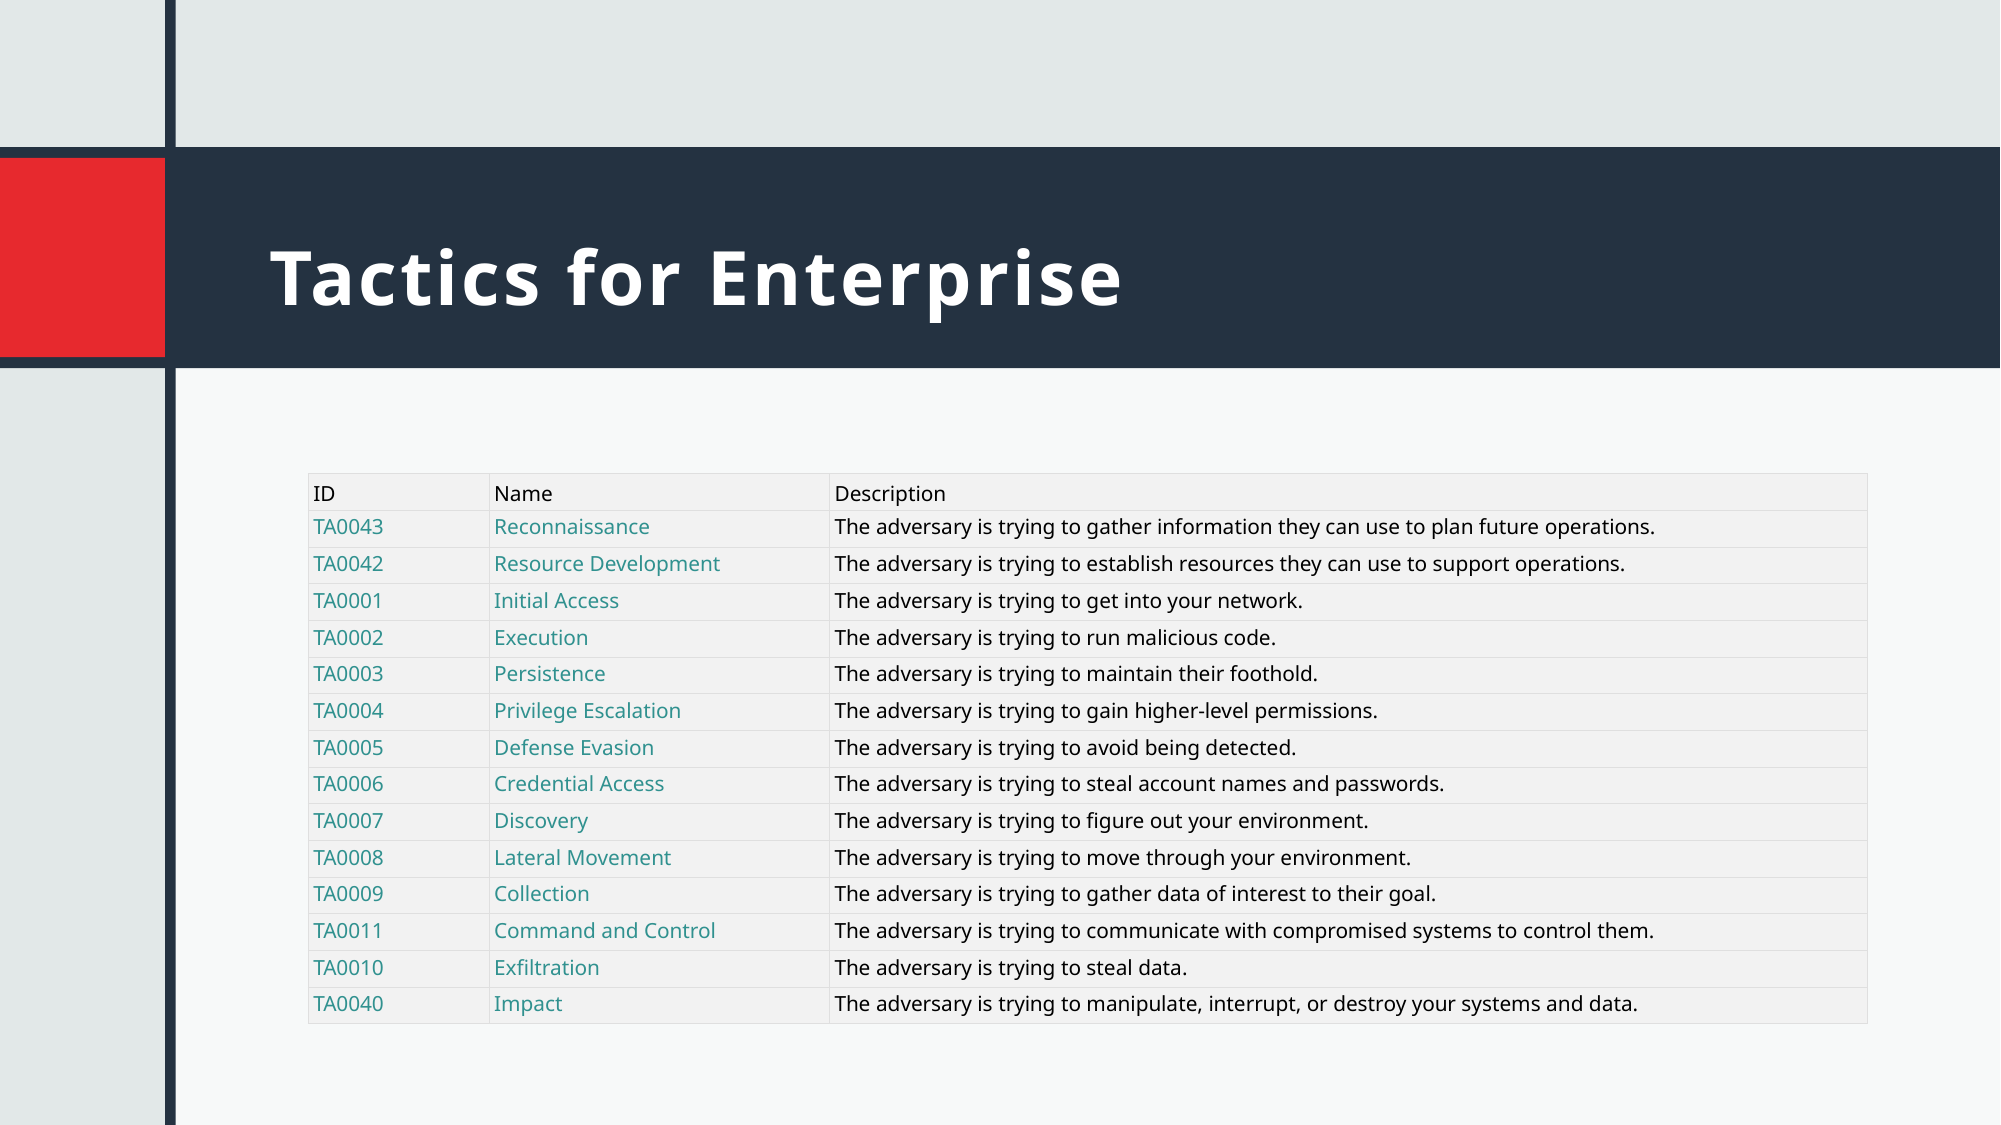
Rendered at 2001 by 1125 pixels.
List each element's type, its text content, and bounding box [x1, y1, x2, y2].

text_box [0, 146, 164, 157]
table_cell Persistence [490, 658, 829, 693]
table_cell TA0011 [309, 914, 489, 950]
table_cell The adversary is trying to manipulate, interrupt, or destroy your systems and data. [830, 988, 1867, 1023]
table_cell The adversary is trying to run malicious code. [830, 621, 1867, 657]
table_cell The adversary is trying to avoid being detected. [830, 731, 1867, 767]
table_cell Resource Development [490, 548, 829, 583]
table_cell TA0040 [309, 988, 489, 1023]
text_box [0, 369, 164, 1125]
table_cell The adversary is trying to maintain their foothold. [830, 658, 1867, 693]
table_cell The adversary is trying to move through your environment. [830, 841, 1867, 877]
table_cell Impact [490, 988, 829, 1023]
text_box [164, 0, 177, 1125]
table_cell The adversary is trying to figure out your environment. [830, 804, 1867, 840]
text_box [0, 0, 164, 146]
text_box [0, 358, 164, 369]
table_cell TA0004 [309, 694, 489, 730]
table_cell Command and Control [490, 914, 829, 950]
table_header Name [490, 474, 829, 510]
table_cell The adversary is trying to steal account names and passwords. [830, 768, 1867, 803]
table_cell Credential Access [490, 768, 829, 803]
table_cell TA0006 [309, 768, 489, 803]
table_cell TA0010 [309, 951, 489, 987]
text_box [177, 0, 2000, 146]
table_cell Exfiltration [490, 951, 829, 987]
table_cell Collection [490, 878, 829, 913]
table_header ID [309, 474, 489, 510]
table_cell Initial Access [490, 584, 829, 620]
table_cell The adversary is trying to steal data. [830, 951, 1867, 987]
text_box [177, 146, 2000, 369]
table_cell Execution [490, 621, 829, 657]
table_cell TA0042 [309, 548, 489, 583]
text_box [177, 369, 2000, 1125]
table_cell The adversary is trying to communicate with compromised systems to control them. [830, 914, 1867, 950]
table_cell TA0009 [309, 878, 489, 913]
table_cell The adversary is trying to establish resources they can use to support operations. [830, 548, 1867, 583]
table_cell TA0001 [309, 584, 489, 620]
table_cell Discovery [490, 804, 829, 840]
table_cell Lateral Movement [490, 841, 829, 877]
table_cell The adversary is trying to gain higher-level permissions. [830, 694, 1867, 730]
table_cell TA0002 [309, 621, 489, 657]
table_cell TA0003 [309, 658, 489, 693]
table_cell TA0008 [309, 841, 489, 877]
table_cell The adversary is trying to get into your network. [830, 584, 1867, 620]
table_cell Reconnaissance [490, 511, 829, 547]
table_header Description [830, 474, 1867, 510]
text_box [0, 157, 164, 358]
table_cell TA0043 [309, 511, 489, 547]
table_cell The adversary is trying to gather information they can use to plan future operations. [830, 511, 1867, 547]
table_cell TA0005 [309, 731, 489, 767]
title Tactics for Enterprise [251, 171, 1895, 341]
table_cell The adversary is trying to gather data of interest to their goal. [830, 878, 1867, 913]
table_cell Privilege Escalation [490, 694, 829, 730]
table_cell TA0007 [309, 804, 489, 840]
table_cell Defense Evasion [490, 731, 829, 767]
